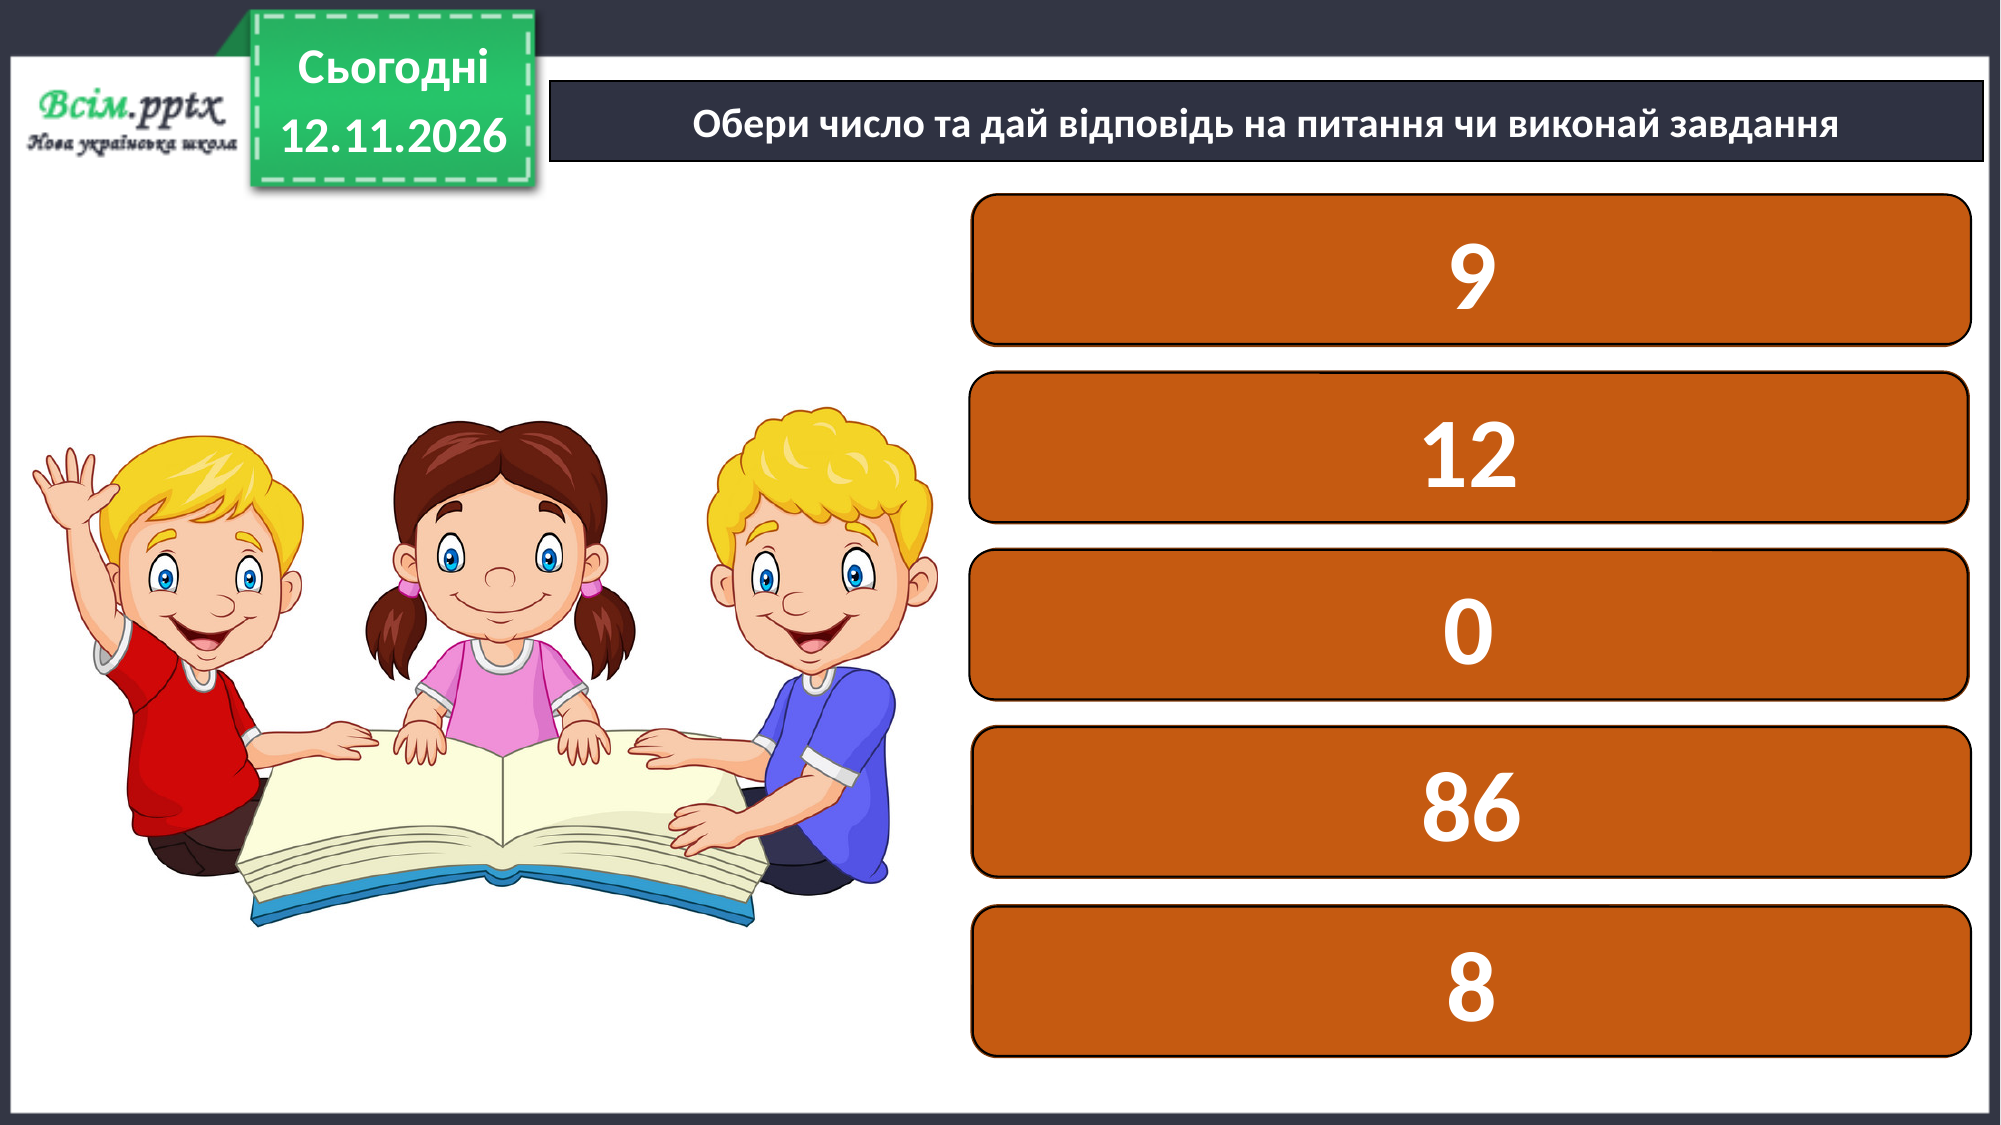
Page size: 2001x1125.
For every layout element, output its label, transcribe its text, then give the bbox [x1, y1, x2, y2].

text_box 9 [971, 193, 1973, 346]
text_box 18.01.2022 [263, 101, 524, 164]
text_box 8 [971, 905, 1973, 1057]
text_box 12 [968, 371, 1969, 524]
text_box Обери число та дай відповідь на питання чи виконай завдання [549, 80, 1984, 162]
picture [0, 0, 2001, 1125]
text_box Сьогодні [284, 26, 535, 101]
text_box 86 [971, 726, 1973, 878]
text_box 0 [968, 548, 1969, 701]
